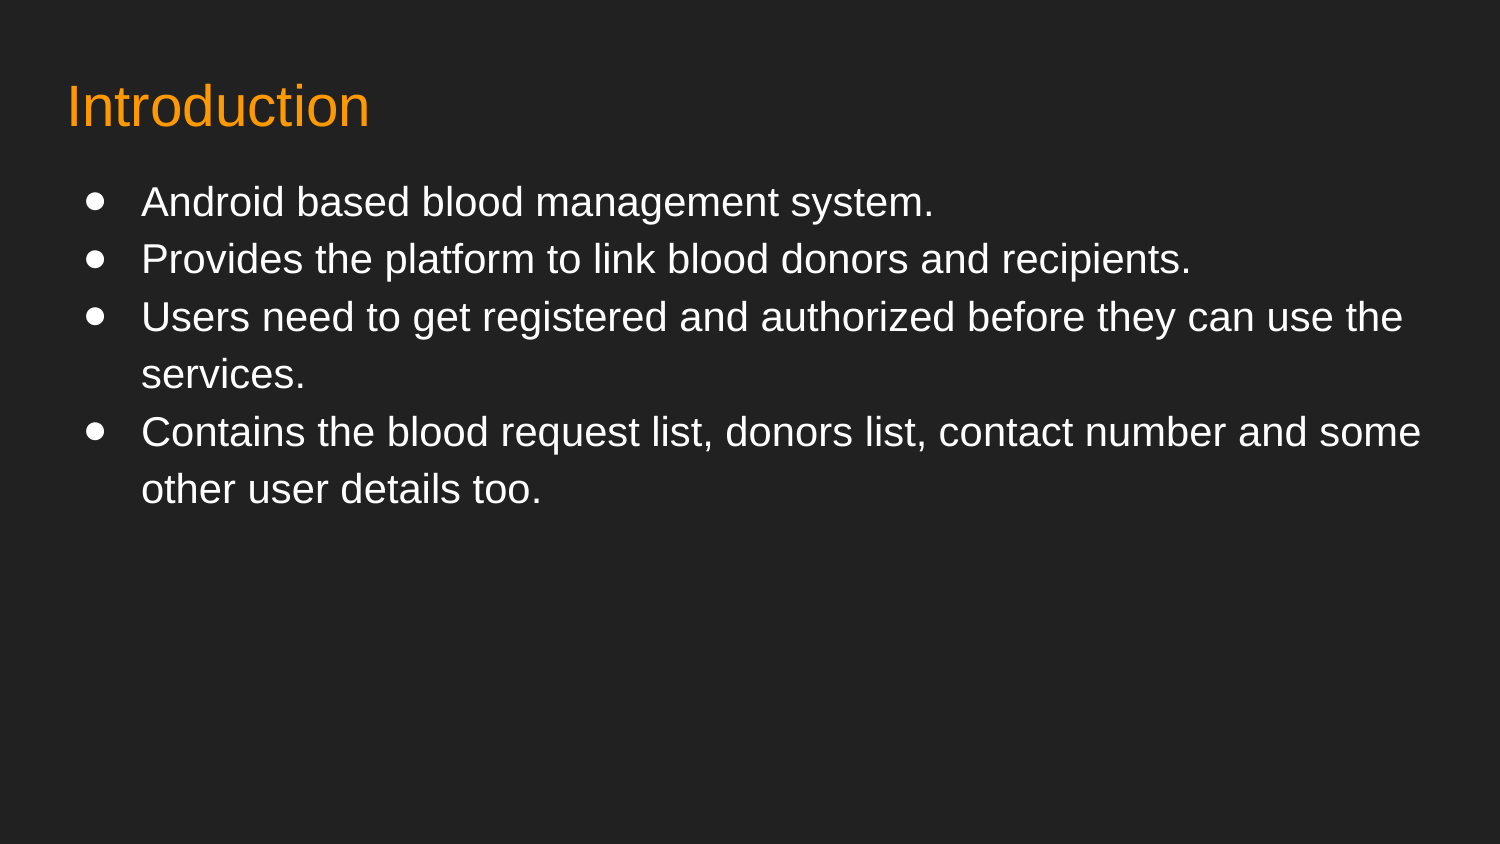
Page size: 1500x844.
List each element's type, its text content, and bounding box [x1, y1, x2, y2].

list Android based blood management system. Provides the platform to link blood donors and recipients. Users need to get registered and authorized before they can use the services. Contains the blood request list, donors list, contact number and some other user details too. [51, 151, 1449, 750]
title Introduction [51, 52, 1449, 145]
